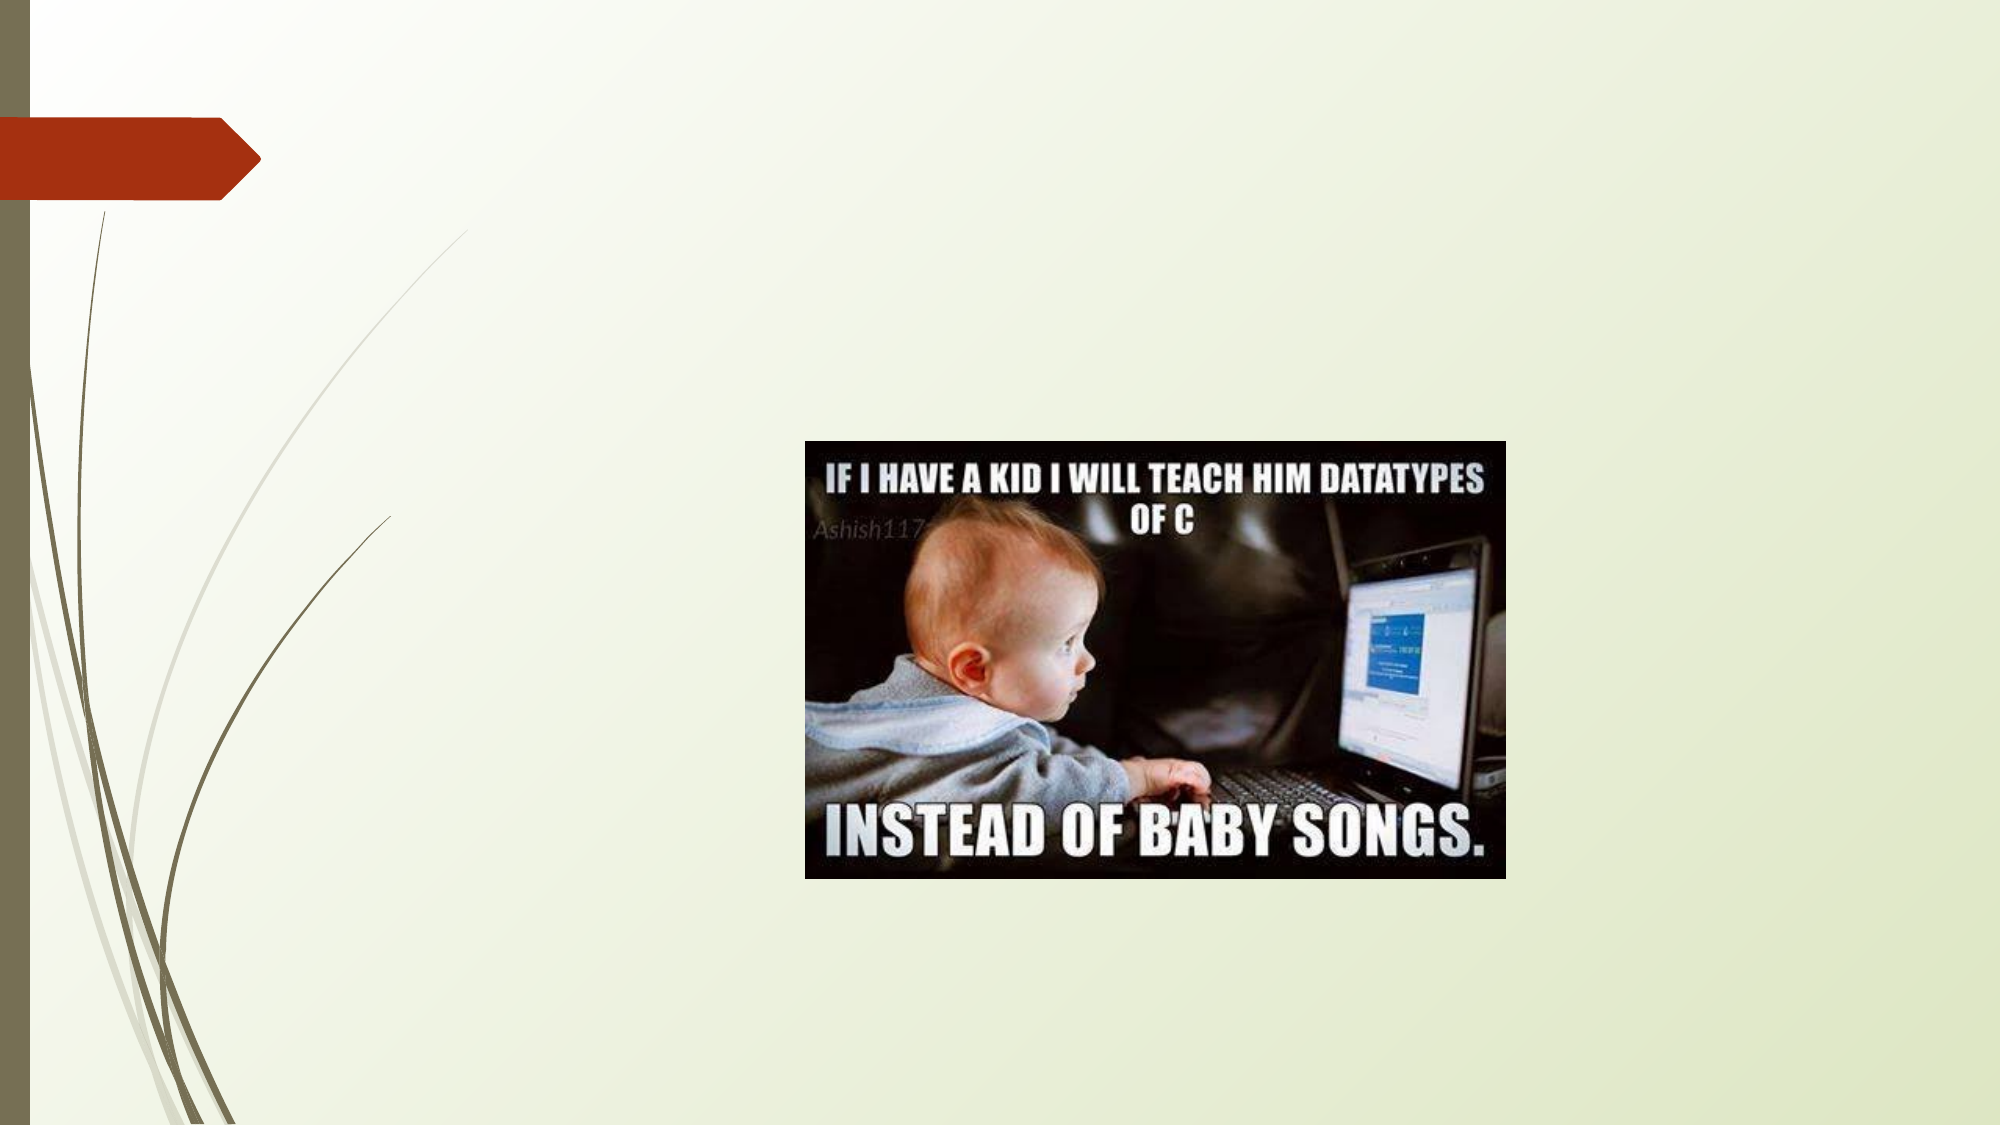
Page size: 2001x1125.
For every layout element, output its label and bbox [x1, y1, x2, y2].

list [805, 440, 1507, 879]
